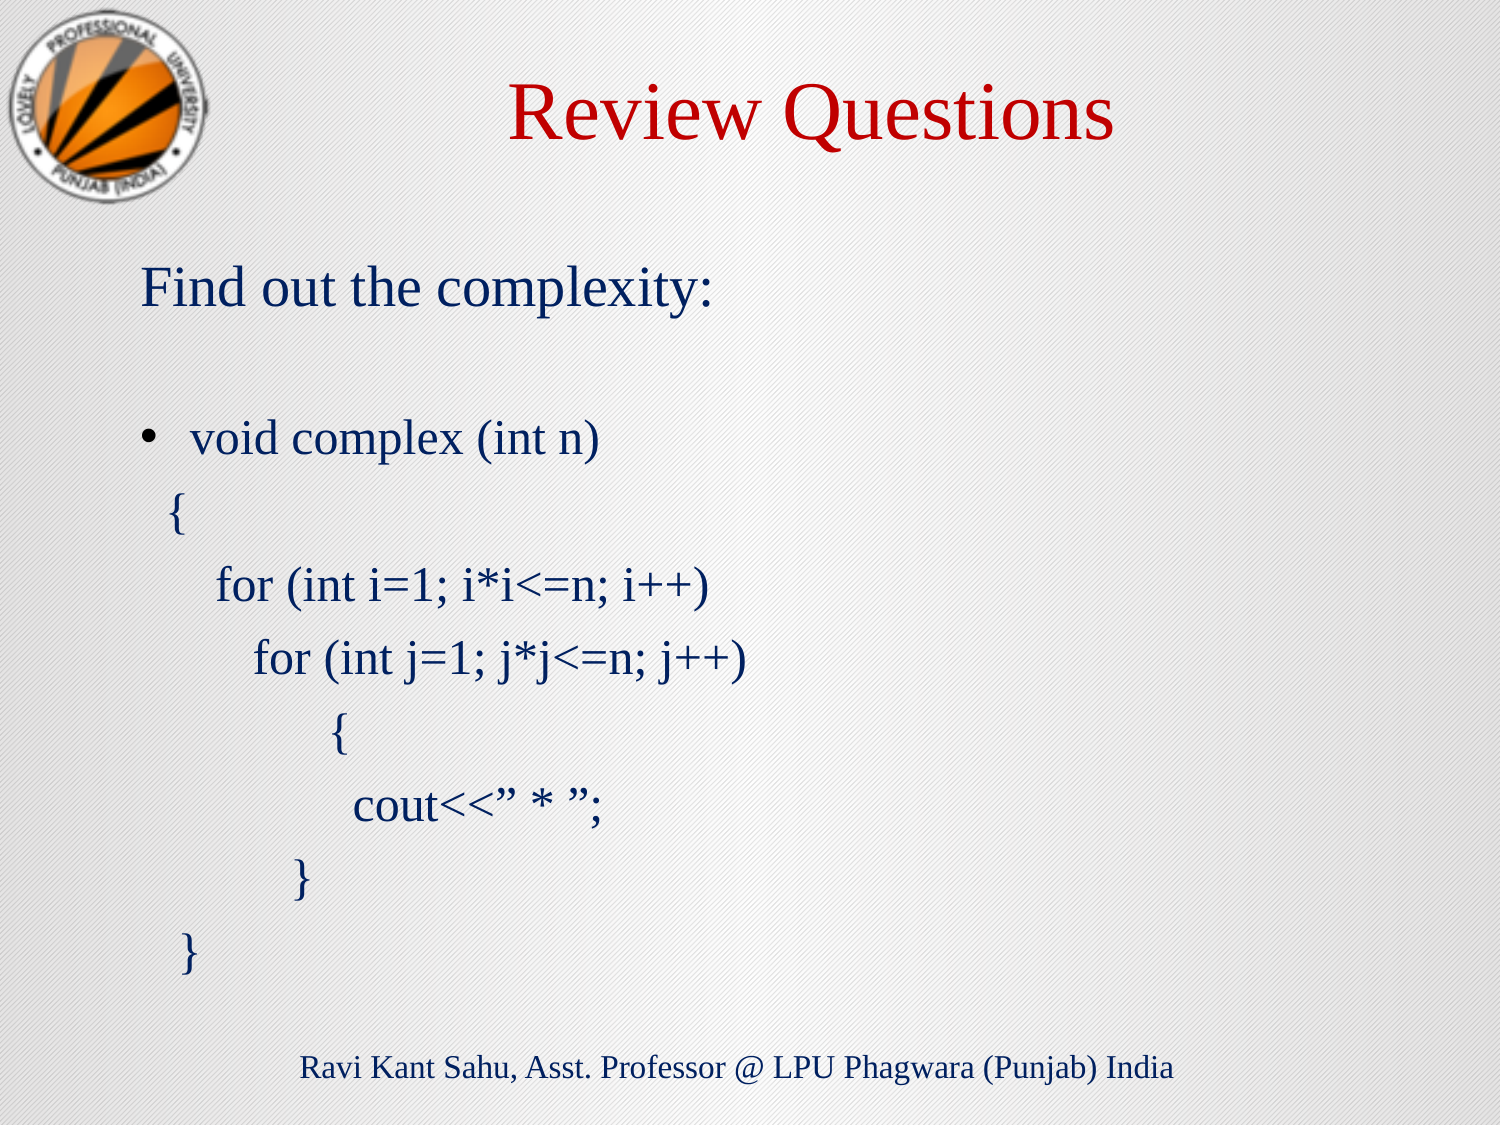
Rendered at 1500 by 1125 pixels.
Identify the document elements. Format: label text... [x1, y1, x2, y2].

picture [0, 0, 213, 212]
list Find out the complexity: void complex (int n) { for (int i=1; i*i<=n; i++) for (int j=1; j*j<=n; j++) { cout<<” * ”; } } [125, 149, 1400, 1000]
title Review Questions [213, 48, 1500, 252]
footer Ravi Kant Sahu, Asst. Professor @ LPU Phagwara (Punjab) India [162, 1025, 1313, 1100]
